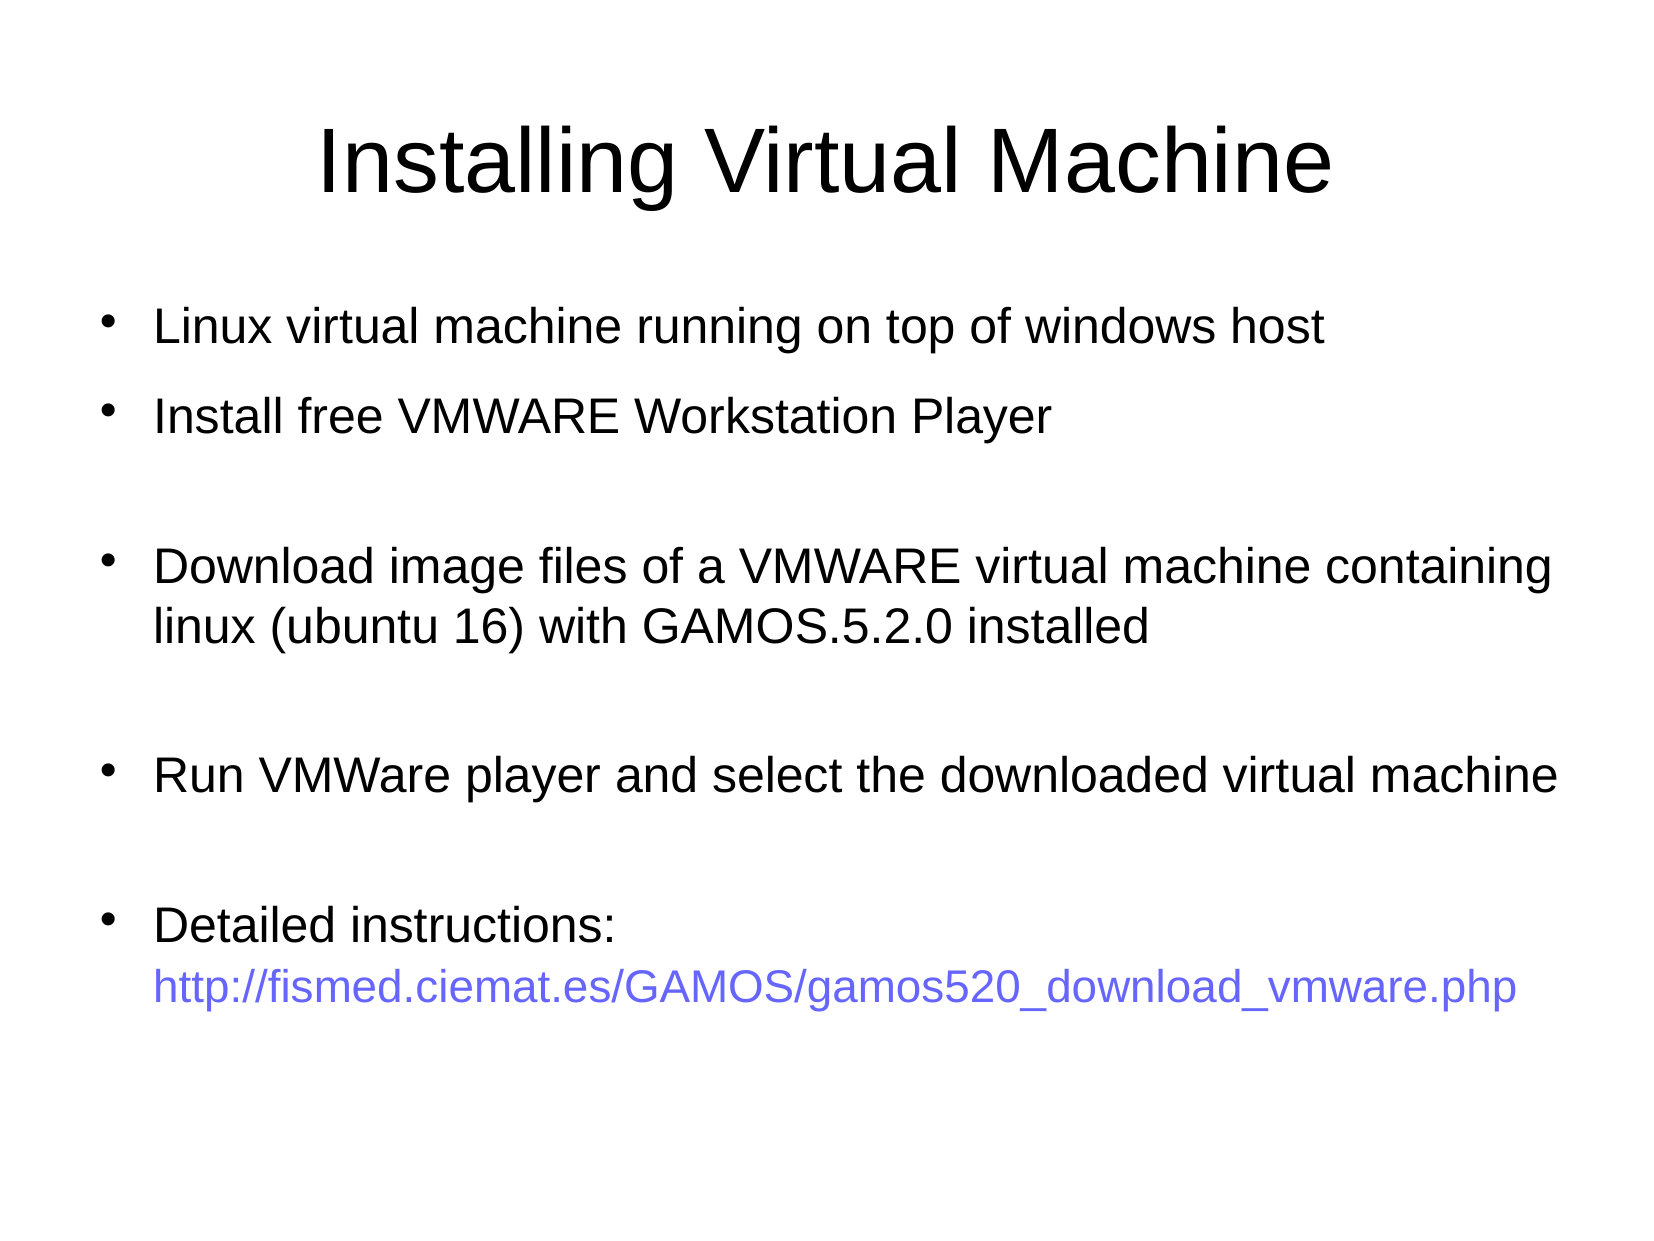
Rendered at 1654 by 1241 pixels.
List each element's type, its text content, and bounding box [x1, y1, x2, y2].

text_box Linux virtual machine running on top of windows host Install free VMWARE Workstation Player Download image files of a VMWARE virtual machine containing linux (ubuntu 16) with GAMOS.5.2.0 installed Run VMWare player and select the downloaded virtual machine Detailed instructions: http://fismed.ciemat.es/GAMOS/gamos520_download_vmware.php [82, 290, 1571, 1010]
text_box Installing Virtual Machine [82, 49, 1571, 257]
